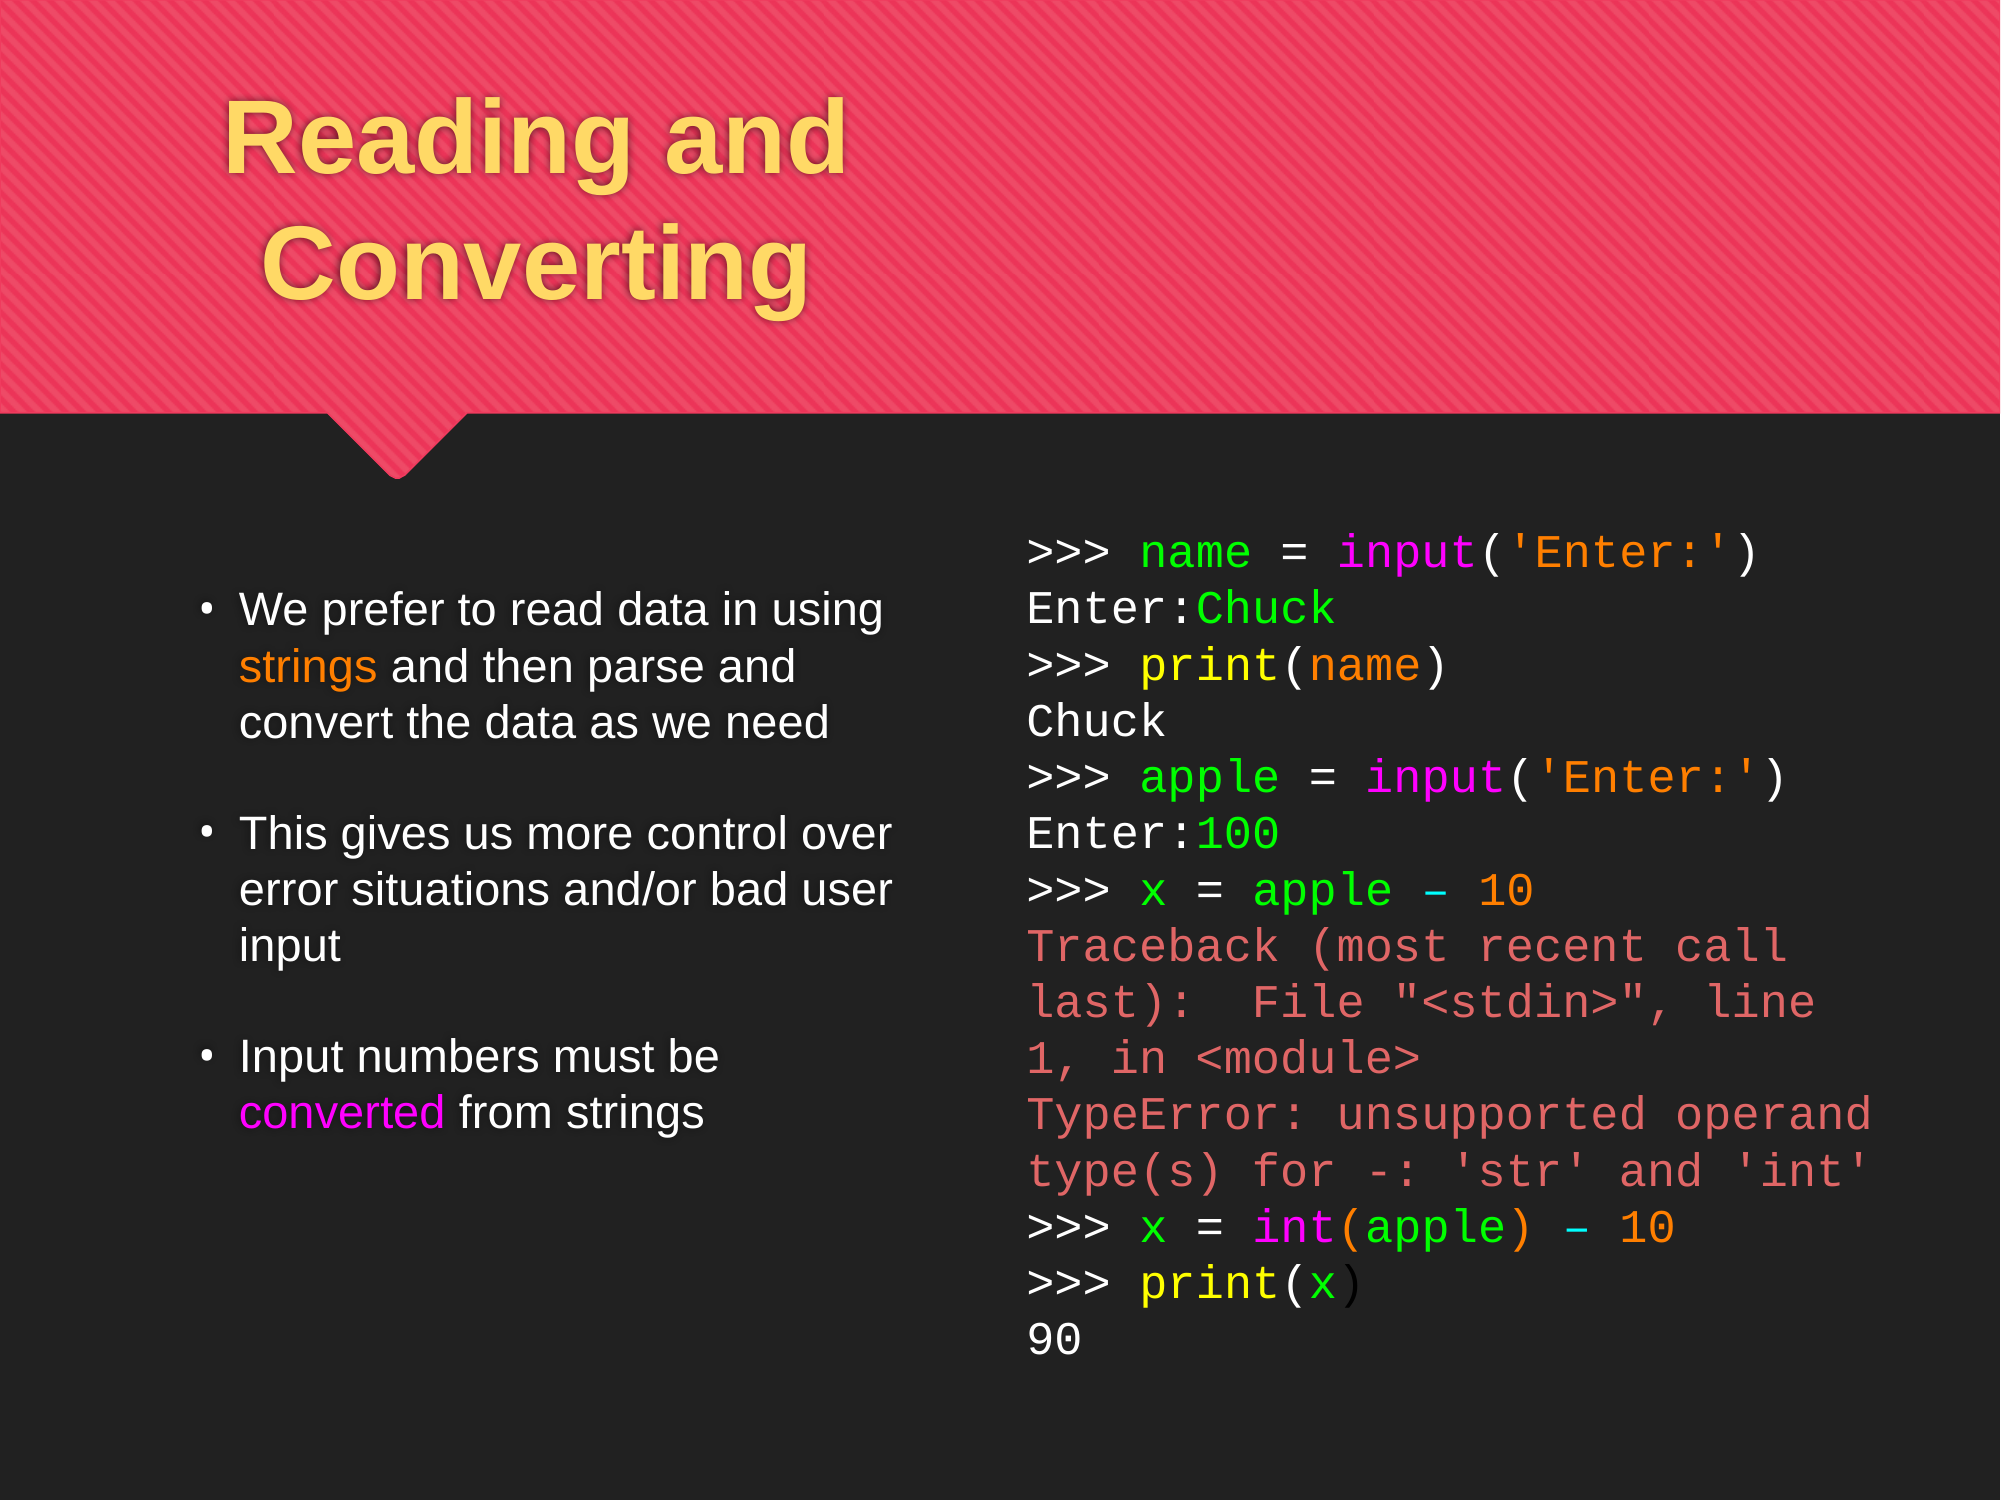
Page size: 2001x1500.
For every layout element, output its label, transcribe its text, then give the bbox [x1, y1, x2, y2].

text_box >>> name = input('Enter:') Enter:Chuck >>> print(name) Chuck >>> apple = input('Enter:') Enter:100 >>> x = apple – 10 Traceback (most recent call last): File "<stdin>", line 1, in <module> TypeError: unsupported operand type(s) for -: 'str' and 'int' >>> x = int(apple) – 10 >>> print(x) 90 [1026, 487, 1900, 1398]
title Reading and Converting [142, 89, 932, 300]
list We prefer to read data in using strings and then parse and convert the data as we need This gives us more control over error situations and/or bad user input Input numbers must be converted from strings [142, 507, 932, 1210]
